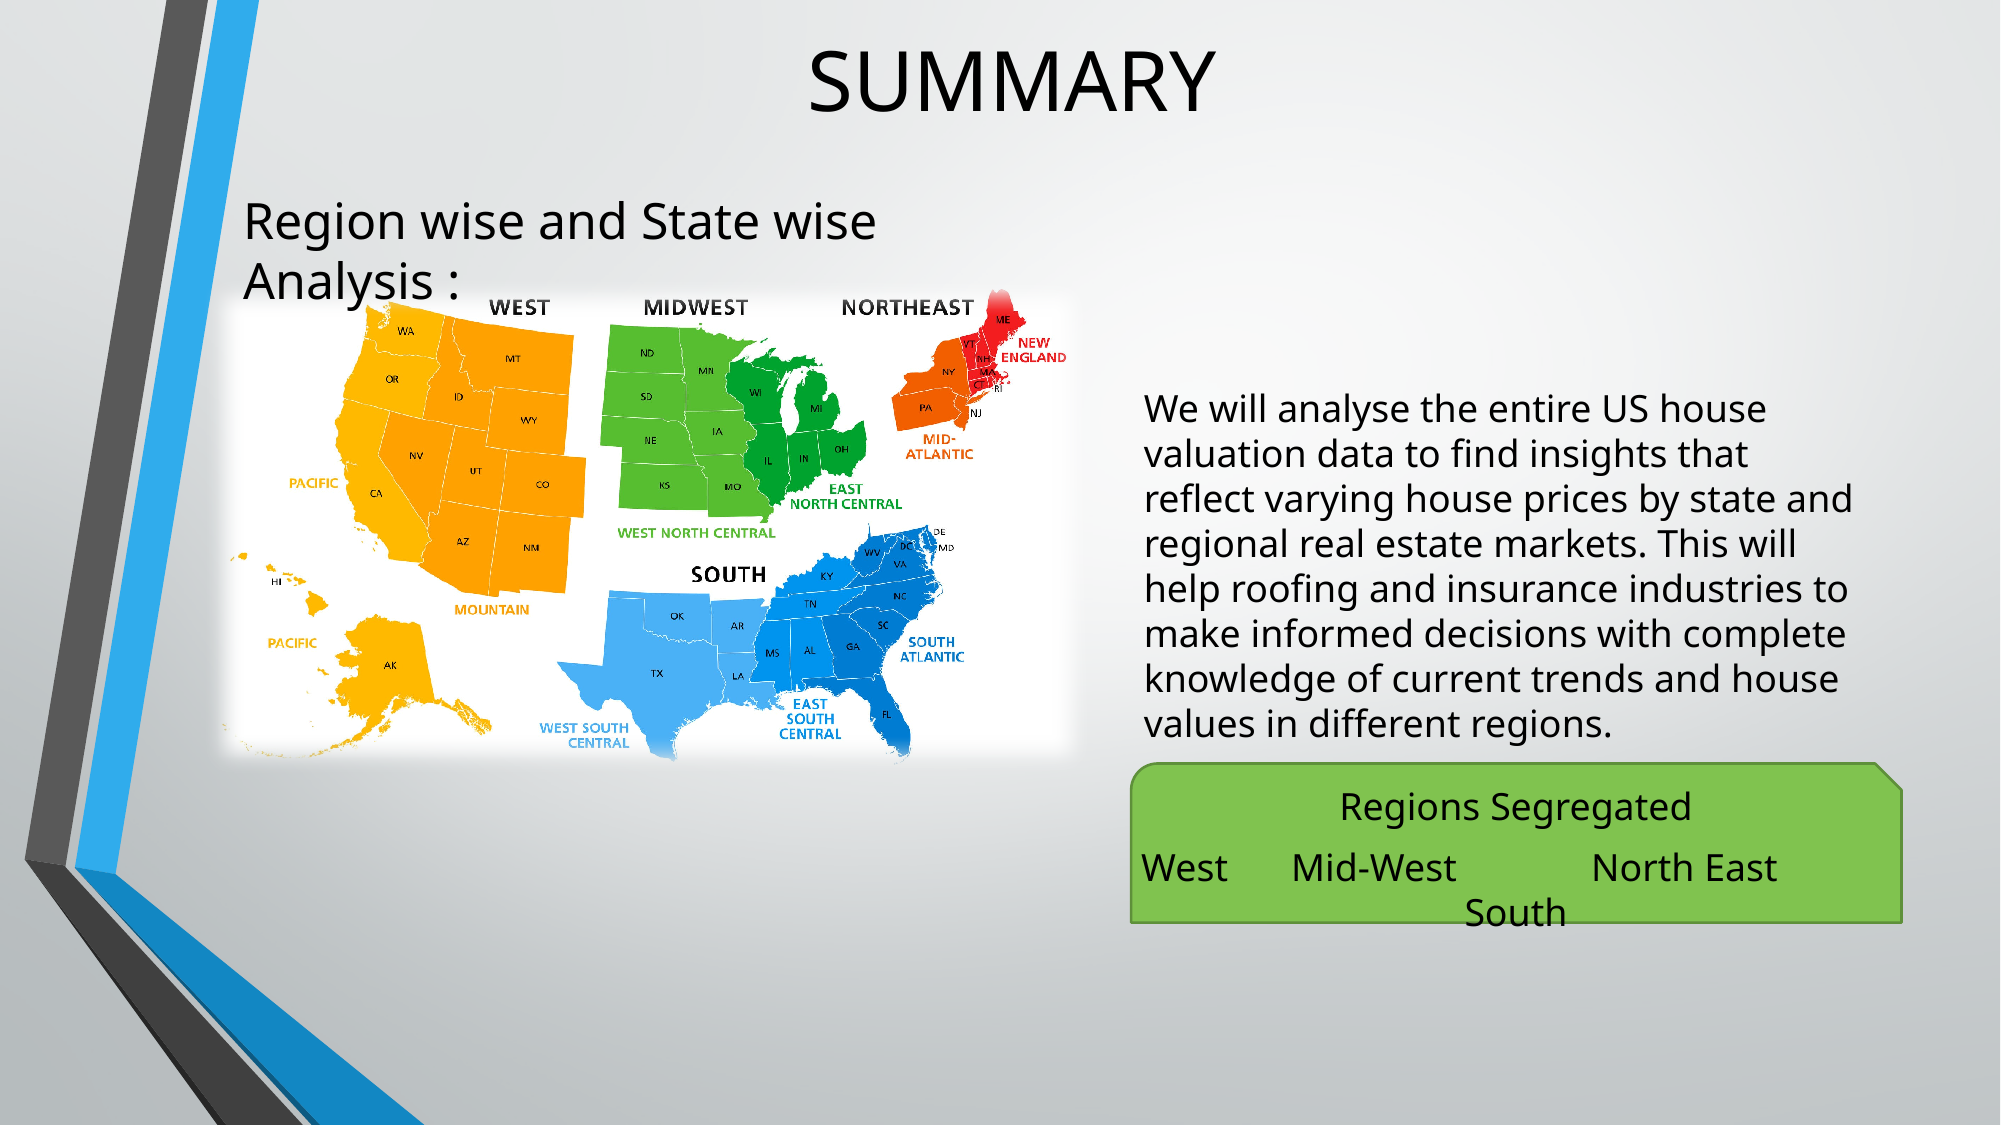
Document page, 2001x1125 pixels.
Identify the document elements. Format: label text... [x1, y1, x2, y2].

text_box West Mid-West North East South [1107, 836, 1926, 942]
text_box Regions Segregated [1324, 775, 1708, 836]
text_box [1129, 762, 1903, 836]
text_box We will analyse the entire US house valuation data to find insights that reflect varying house prices by state and regional real estate markets. This will help roofing and insurance industries to make informed decisions with complete knowledge of current trends and house values in different regions. [1128, 377, 1873, 753]
picture [203, 276, 1094, 775]
list Region wise and State wise Analysis : [228, 195, 1093, 276]
title SUMMARY [228, 3, 1796, 153]
